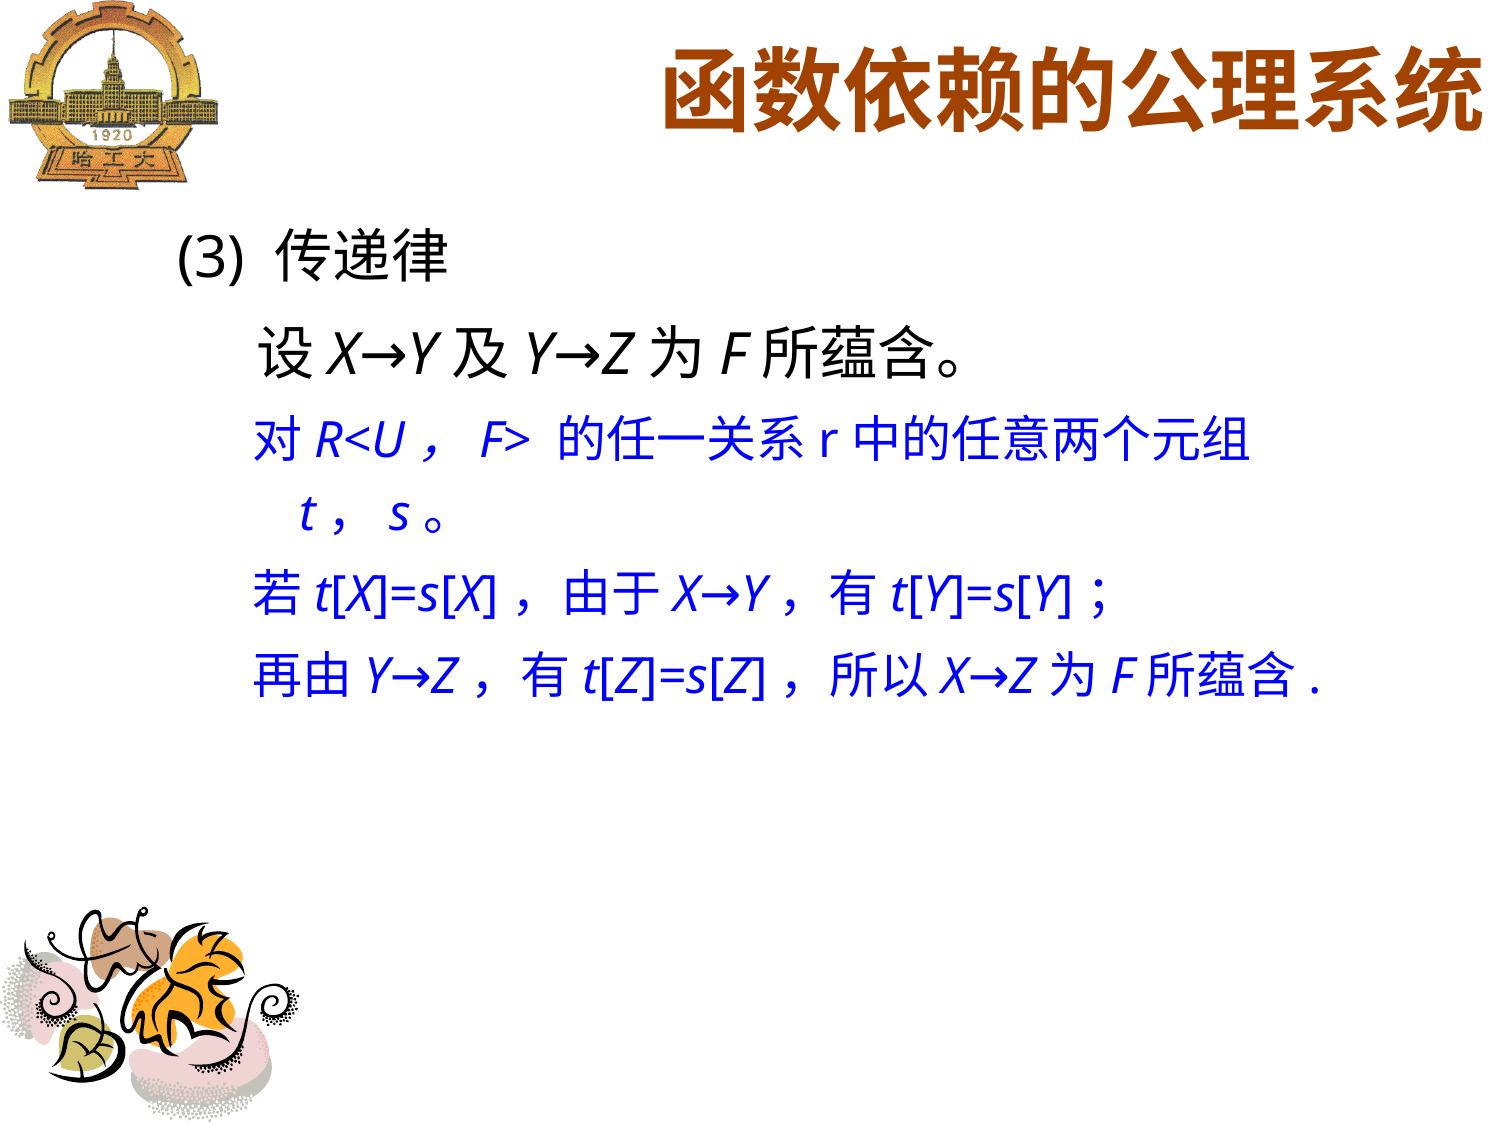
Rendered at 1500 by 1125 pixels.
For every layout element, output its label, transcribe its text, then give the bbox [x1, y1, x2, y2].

picture [0, 0, 219, 196]
text_box 函数依赖的公理系统 [218, 0, 1500, 175]
text_box (3) 传递律 设X→Y及Y→Z为F所蕴含。 对R<U，F> 的任一关系r中的任意两个元组t，s。 若t[X]=s[X]，由于X→Y，有t[Y]=s[Y]； 再由Y→Z，有t[Z]=s[Z]，所以X→Z为F所蕴含. [162, 219, 1438, 895]
